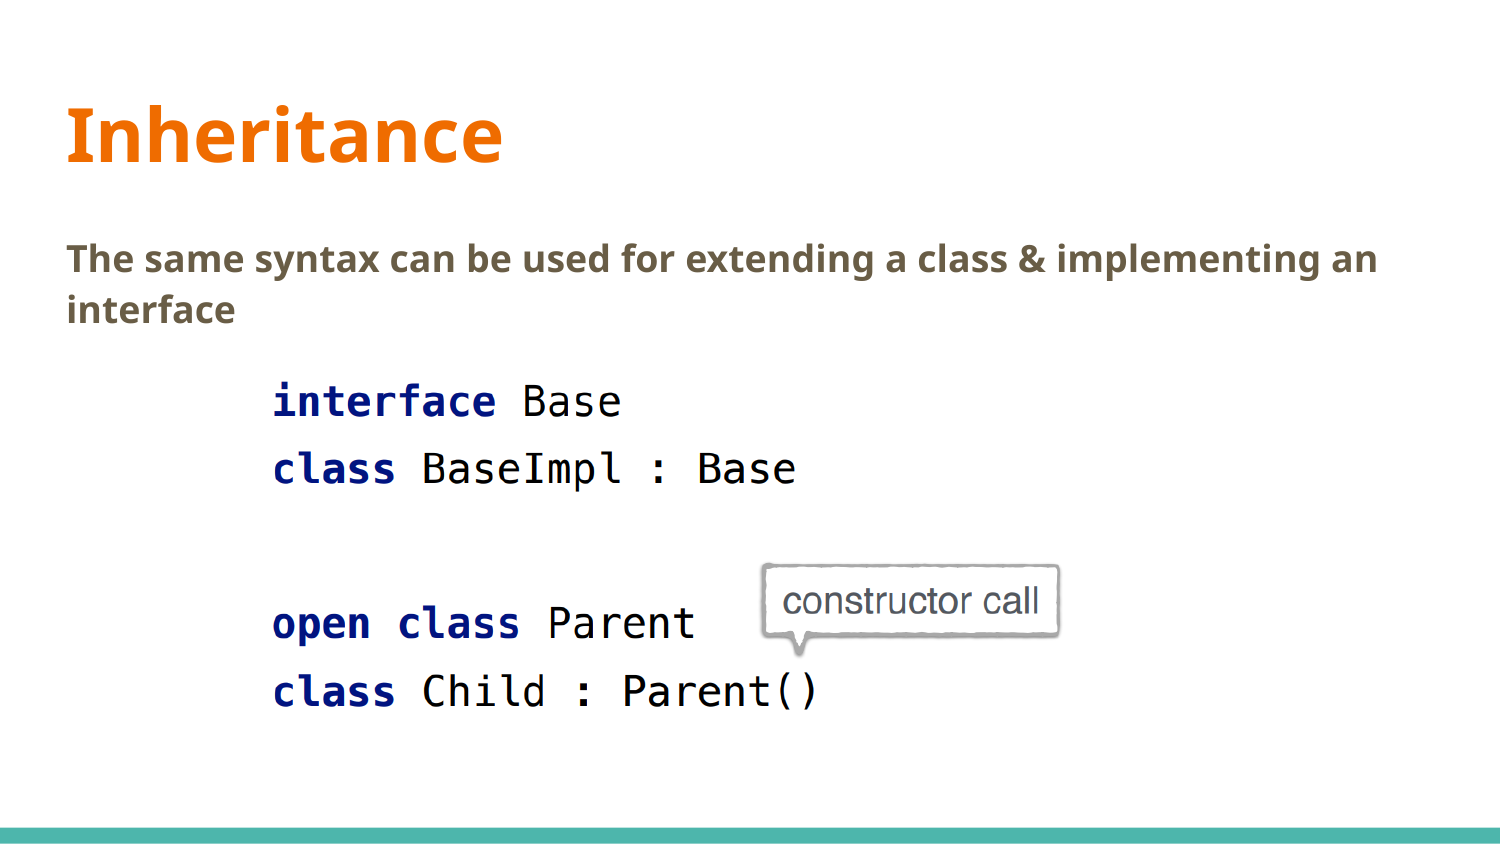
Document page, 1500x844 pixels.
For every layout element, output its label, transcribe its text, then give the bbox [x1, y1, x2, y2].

title Inheritance [51, 72, 1449, 189]
list The same syntax can be used for extending a class & implementing an interface [51, 212, 1449, 755]
picture [263, 368, 1071, 736]
